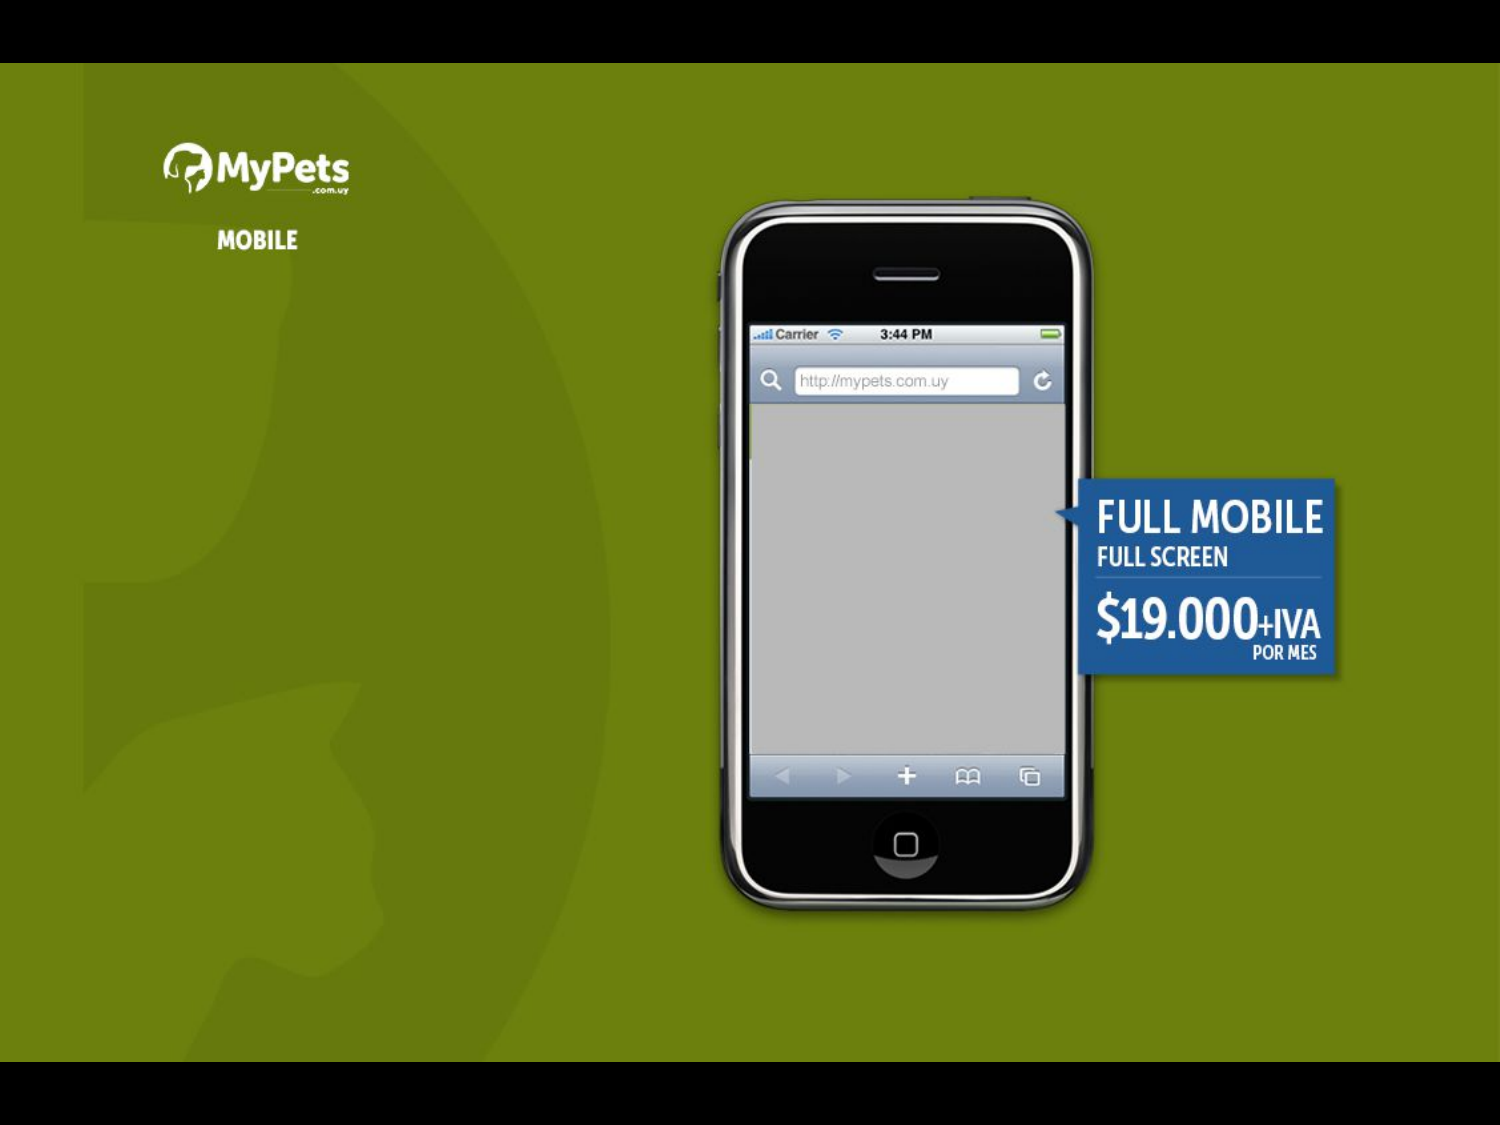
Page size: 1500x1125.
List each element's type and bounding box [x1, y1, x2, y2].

picture [0, 62, 1500, 1062]
